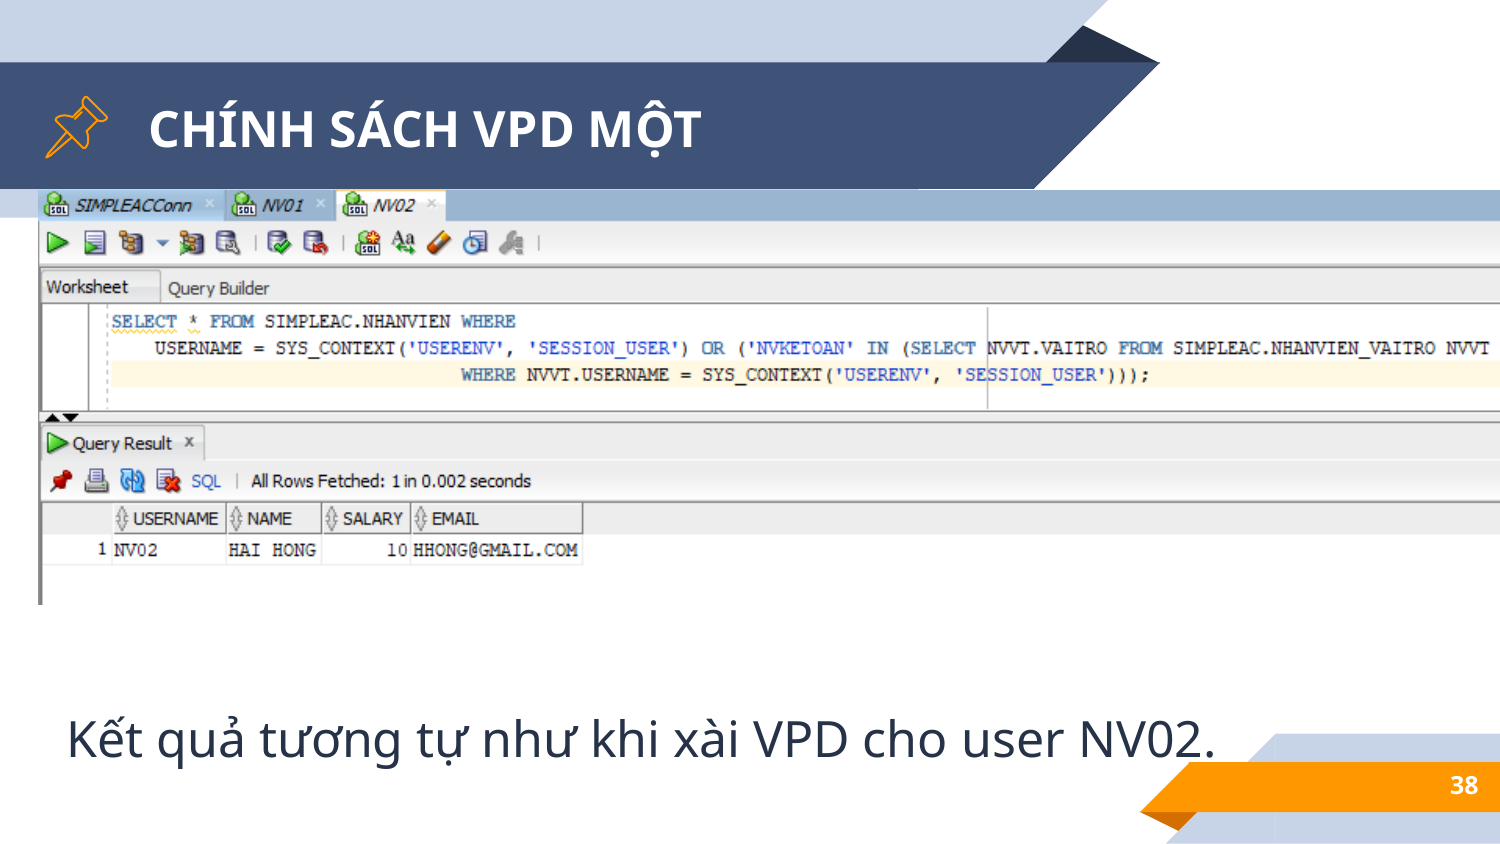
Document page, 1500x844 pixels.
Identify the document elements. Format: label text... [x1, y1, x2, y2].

picture [38, 189, 1500, 605]
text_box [45, 96, 108, 158]
slide_number 38 [1398, 760, 1494, 813]
text_box Kết quả tương tự như khi xài VPD cho user NV02. [38, 660, 1398, 815]
title CHÍNH SÁCH VPD MỘT [133, 64, 1035, 188]
